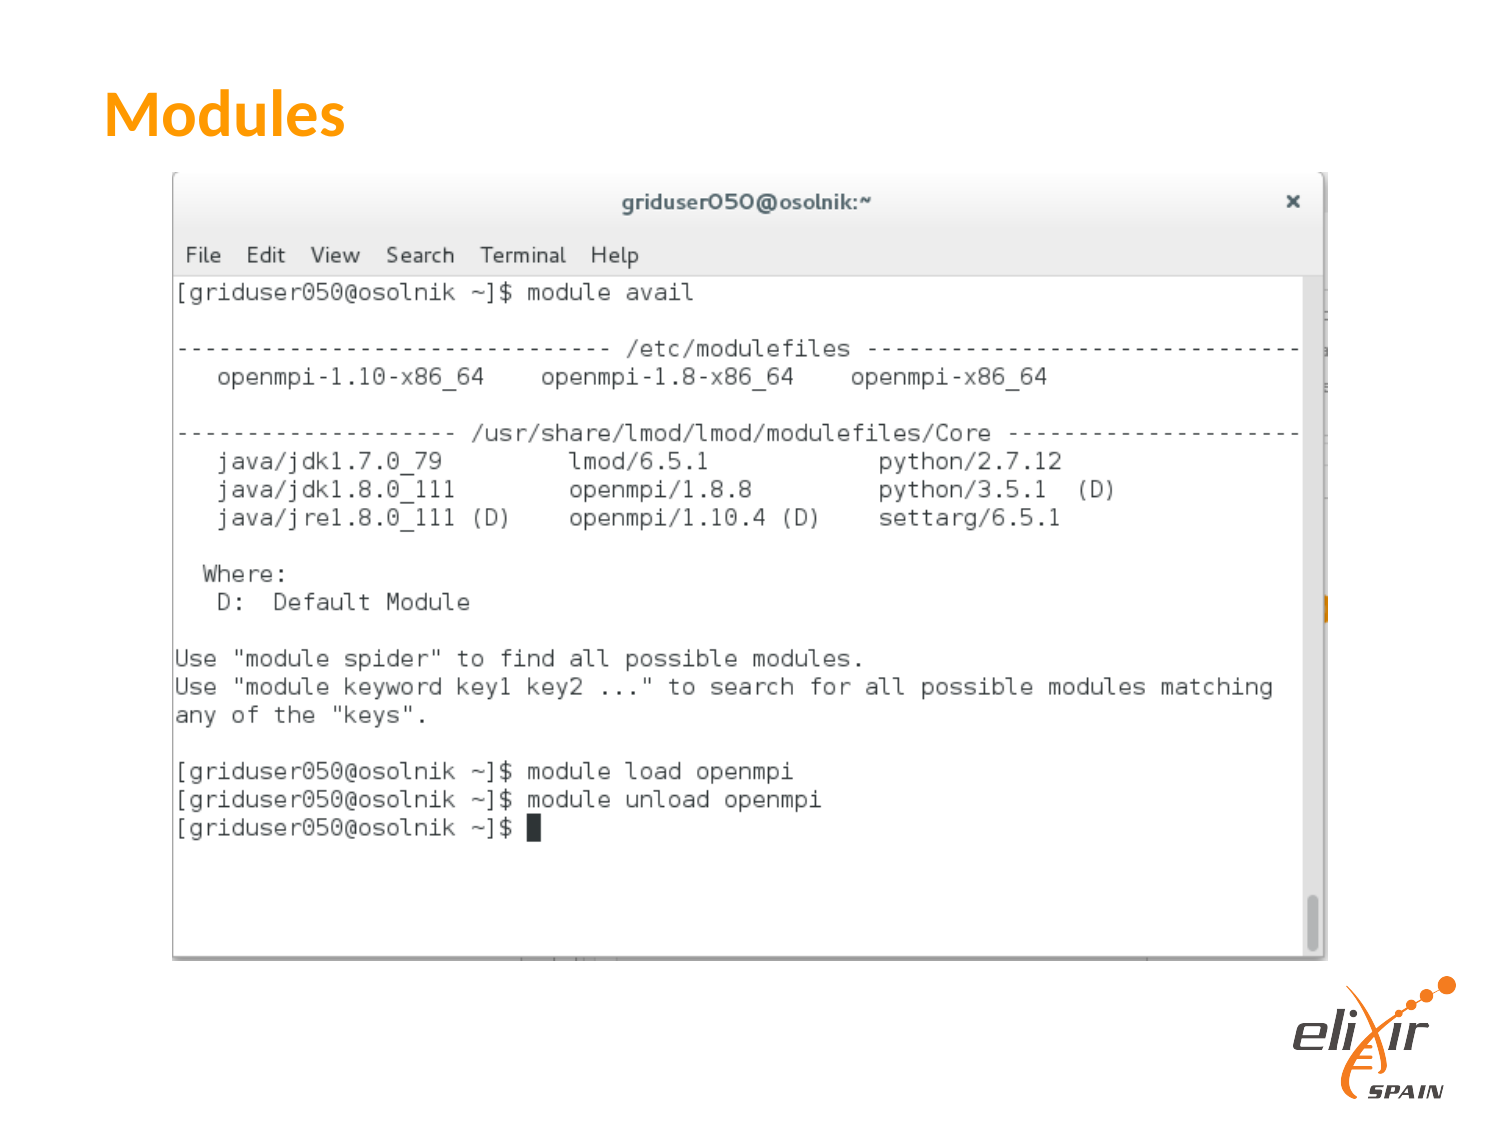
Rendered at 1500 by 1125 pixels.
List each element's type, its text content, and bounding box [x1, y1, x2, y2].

title Modules [88, 54, 1426, 161]
picture [1293, 976, 1456, 1099]
picture [172, 172, 1328, 961]
